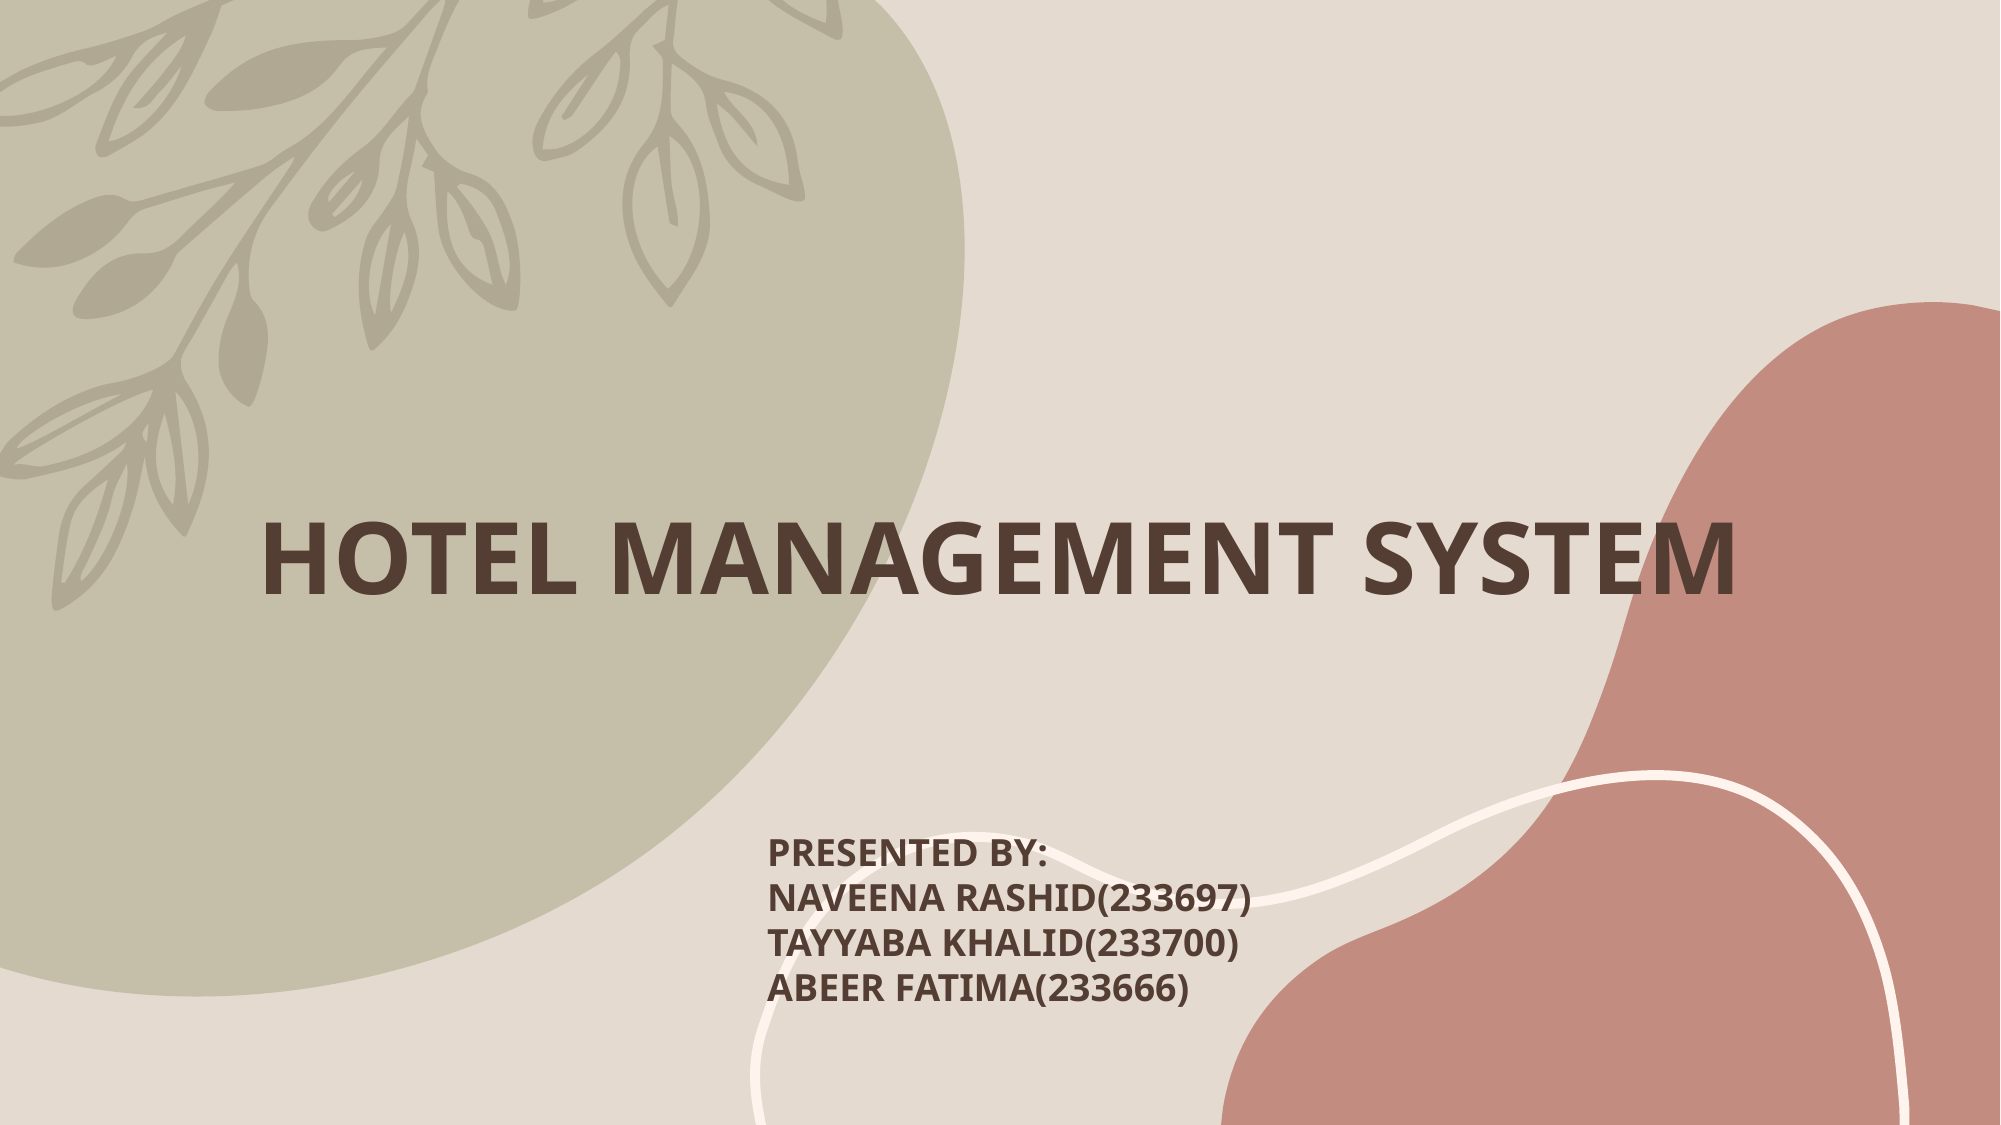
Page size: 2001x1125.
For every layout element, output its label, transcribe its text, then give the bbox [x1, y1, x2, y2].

title HOTEL MANAGEMENT SYSTEM [150, 149, 1850, 975]
text_box PRESENTED BY: NAVEENA RASHID(233697) TAYYABA KHALID(233700) ABEER FATIMA(233666) [752, 821, 1565, 1017]
